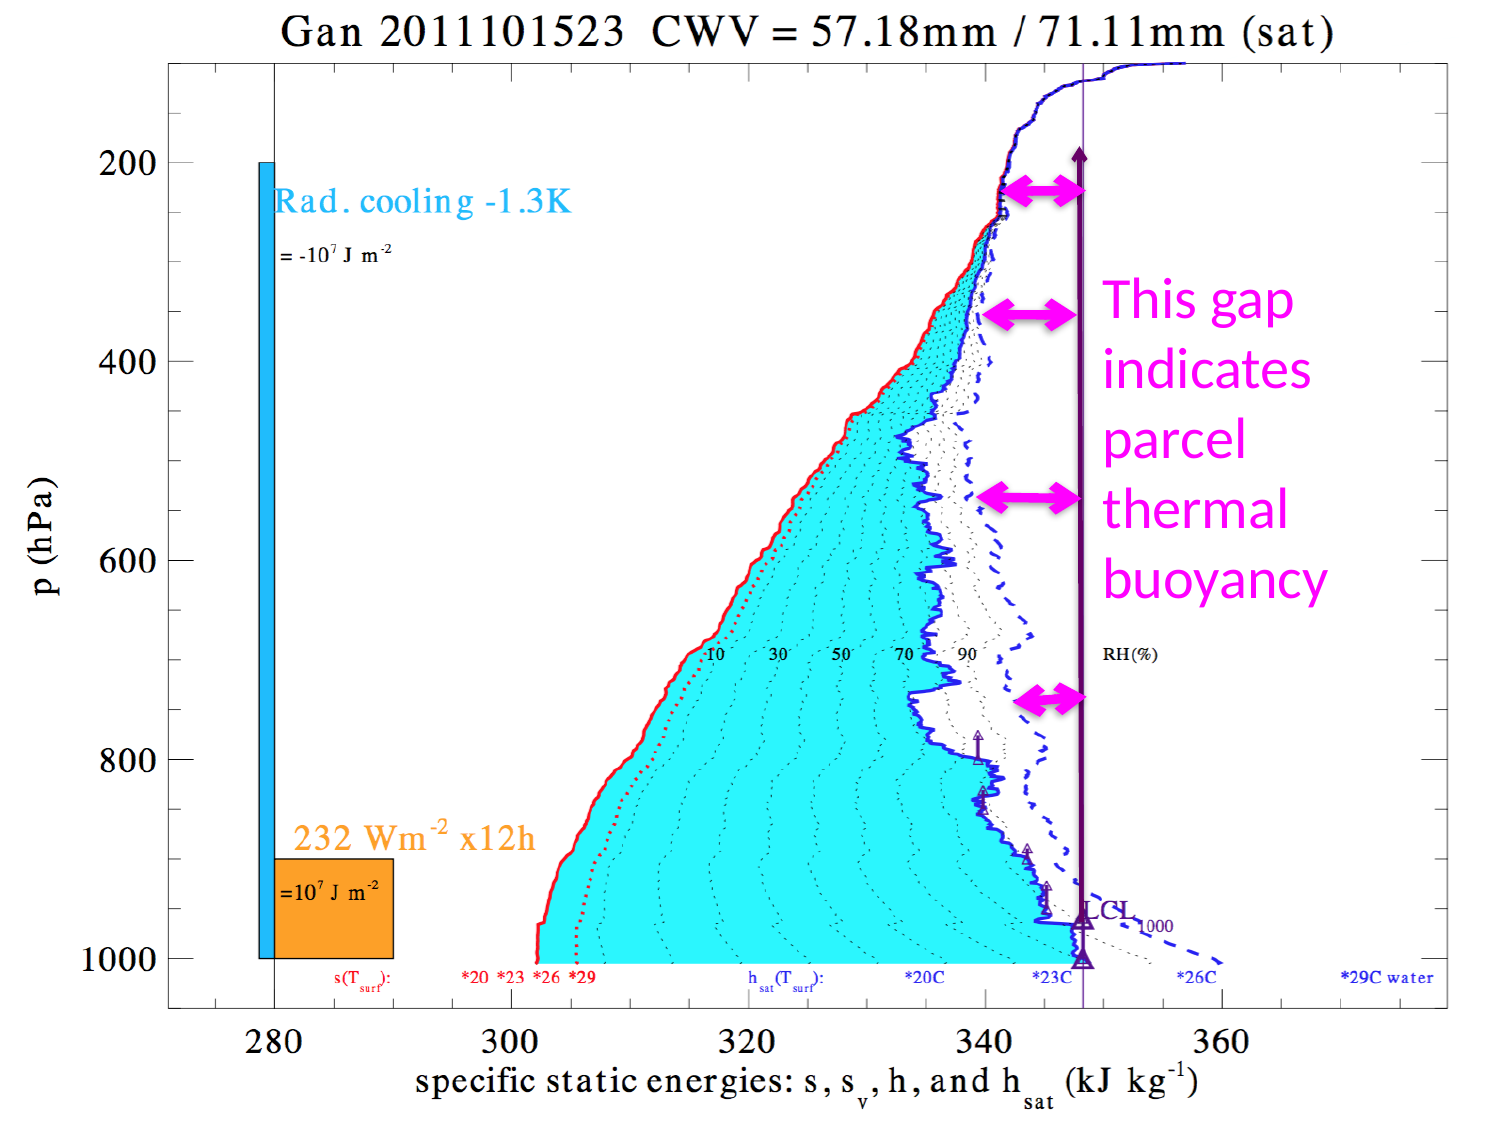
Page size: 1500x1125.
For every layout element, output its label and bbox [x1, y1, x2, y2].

text_box [1012, 696, 1087, 703]
picture [0, 0, 1500, 1125]
text_box [692, 532, 1469, 536]
